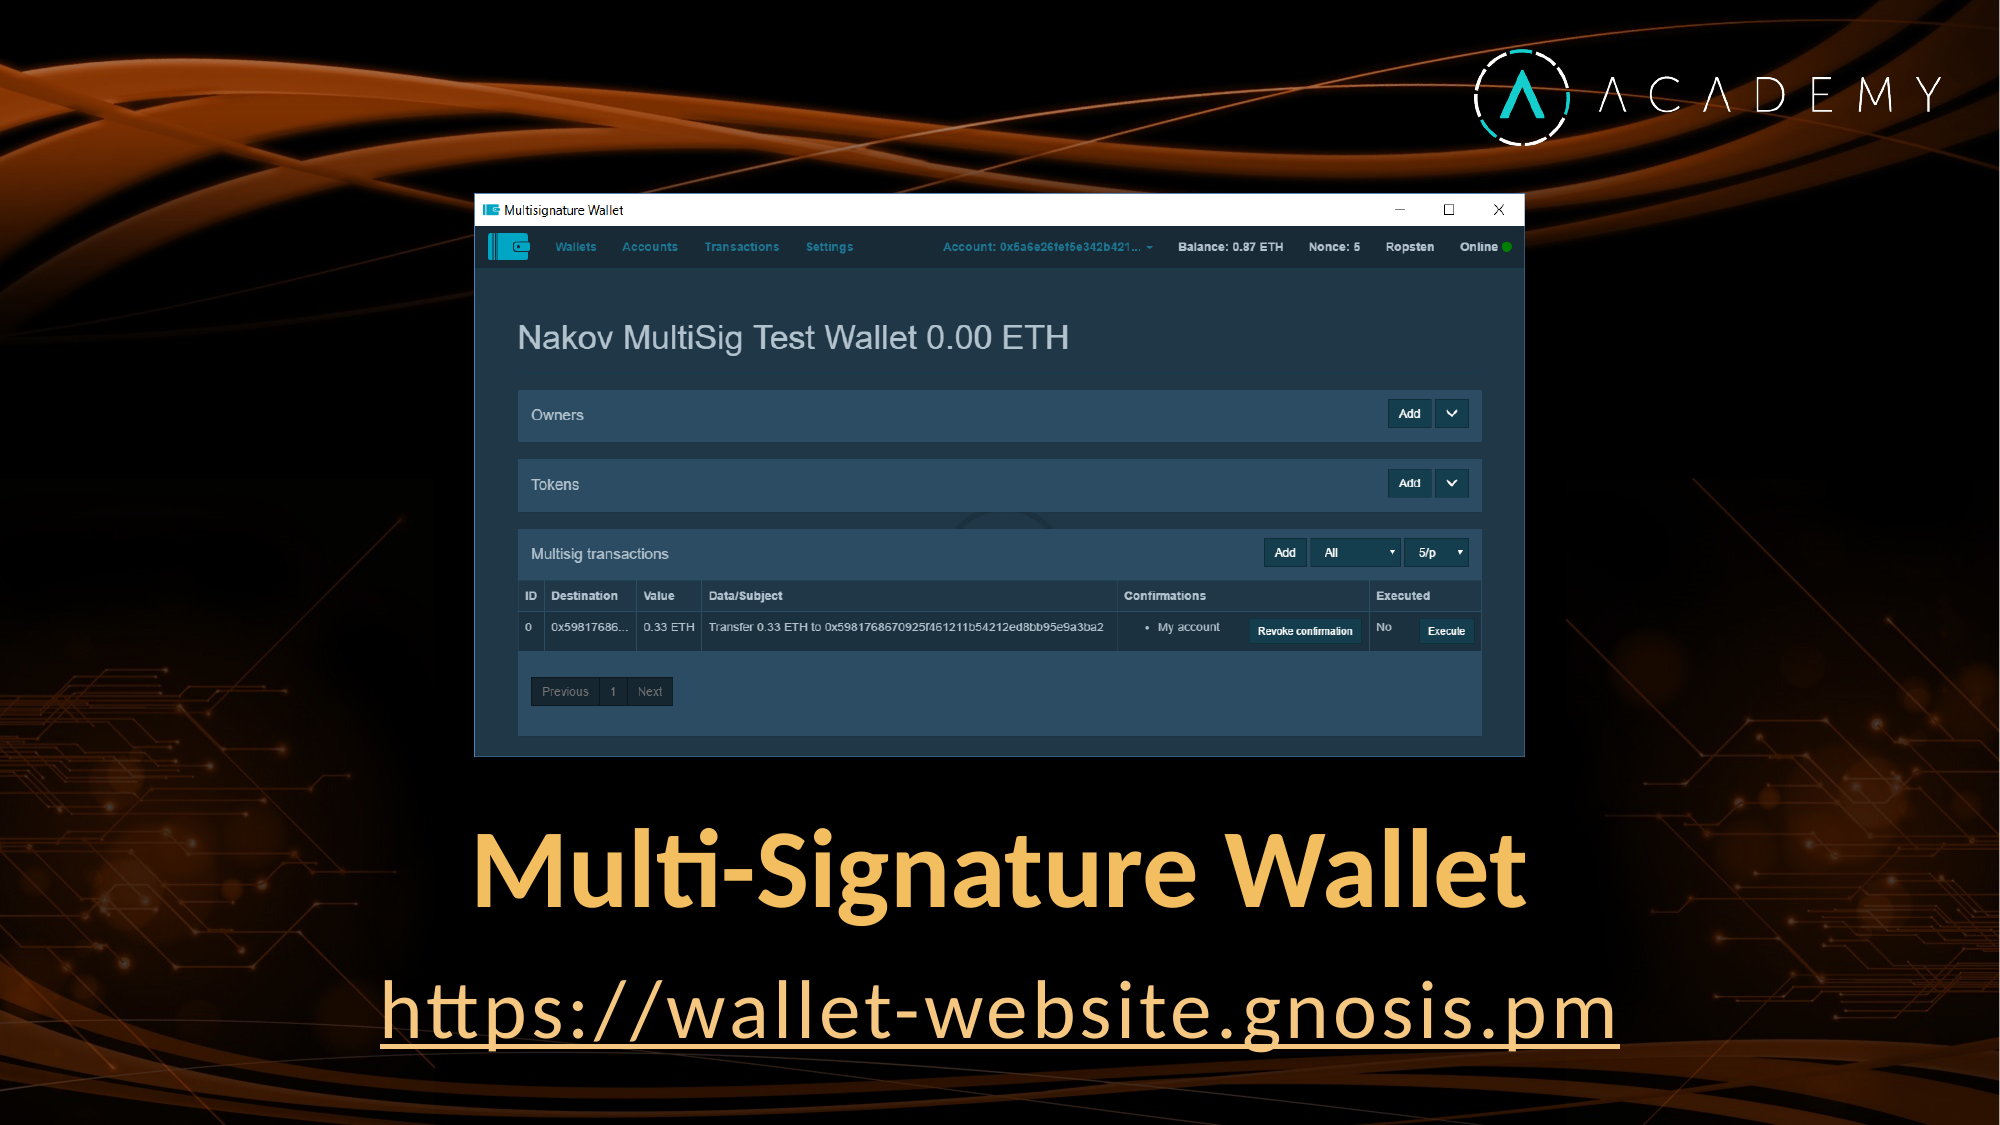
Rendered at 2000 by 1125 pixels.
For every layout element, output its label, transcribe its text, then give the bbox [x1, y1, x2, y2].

list https://wallet-website.gnosis.pm [149, 944, 1850, 1062]
picture [0, 0, 2000, 1125]
title Multi-Signature Wallet [149, 802, 1850, 938]
